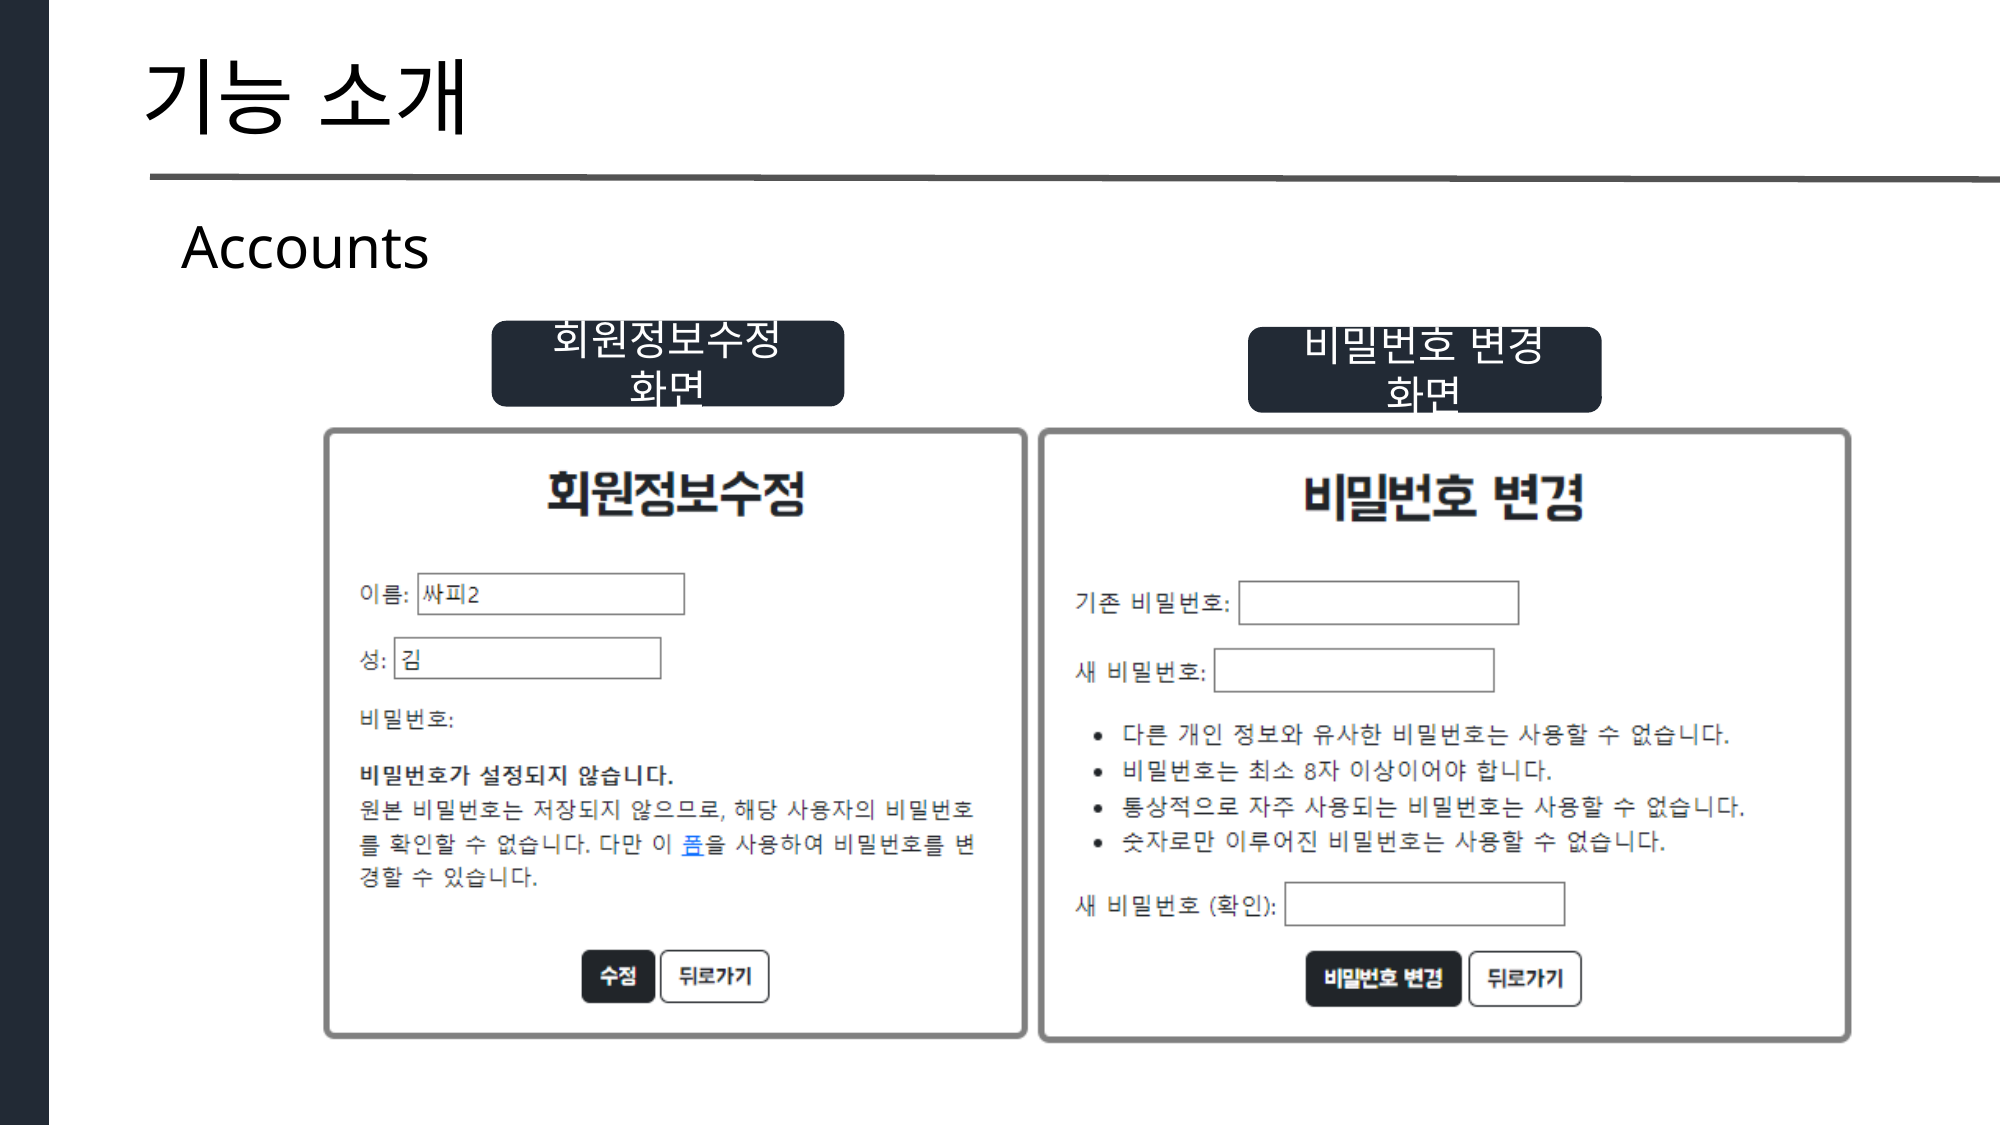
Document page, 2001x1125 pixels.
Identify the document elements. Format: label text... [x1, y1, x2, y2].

text_box Accounts [166, 202, 446, 288]
text_box 비밀번호 변경 화면 [1247, 325, 1603, 414]
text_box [149, 176, 2000, 180]
text_box [0, 0, 49, 1125]
text_box 기능 소개 [126, 37, 486, 153]
picture [319, 423, 1855, 1045]
text_box 회원정보수정 화면 [490, 319, 846, 408]
